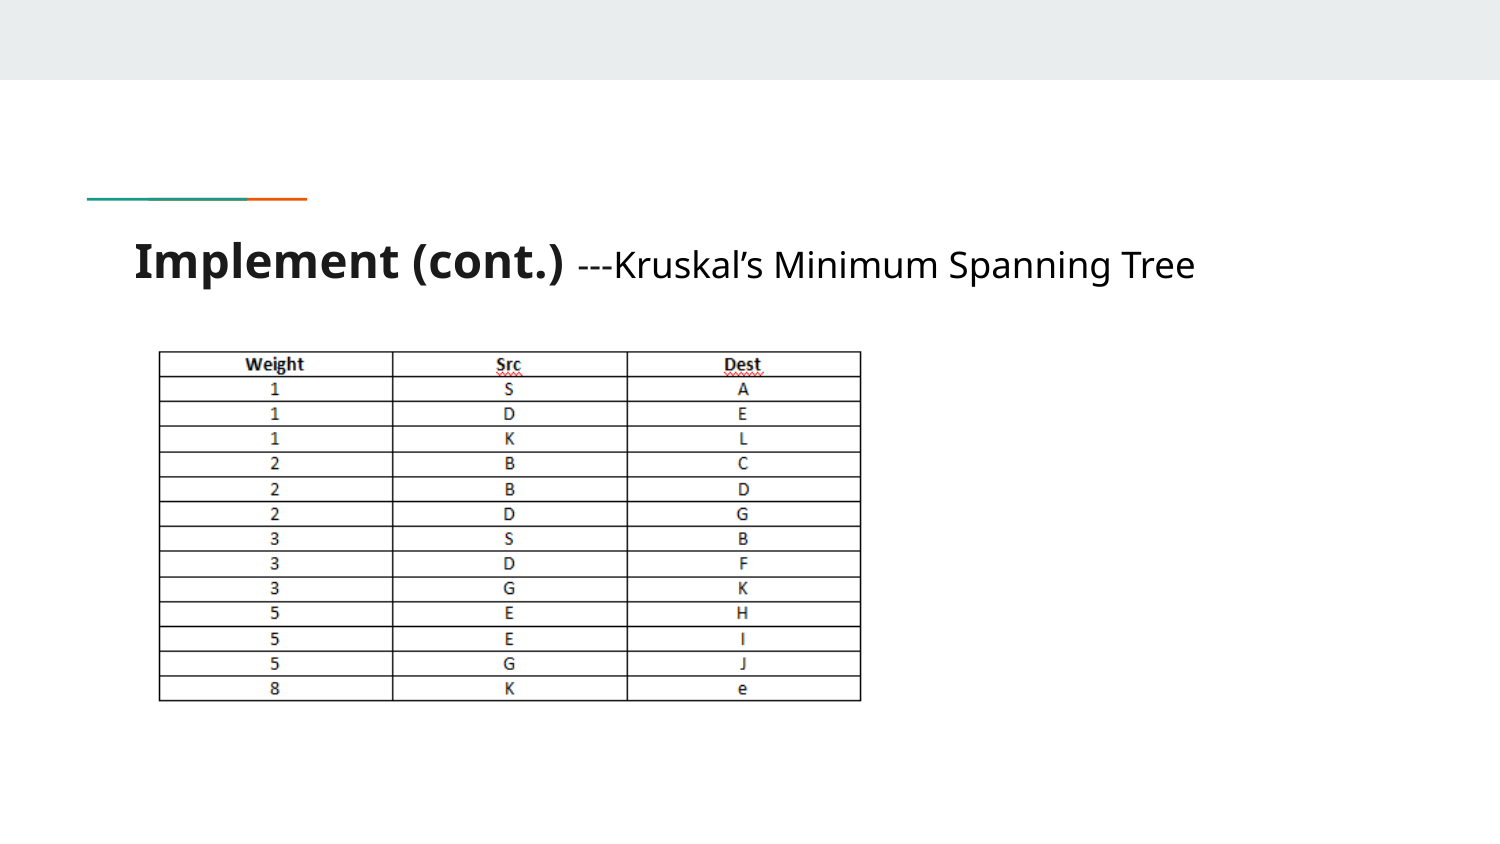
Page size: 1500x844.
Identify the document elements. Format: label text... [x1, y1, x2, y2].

title Implement (cont.) ---Kruskal’s Minimum Spanning Tree [119, 216, 1381, 305]
picture [126, 340, 890, 713]
